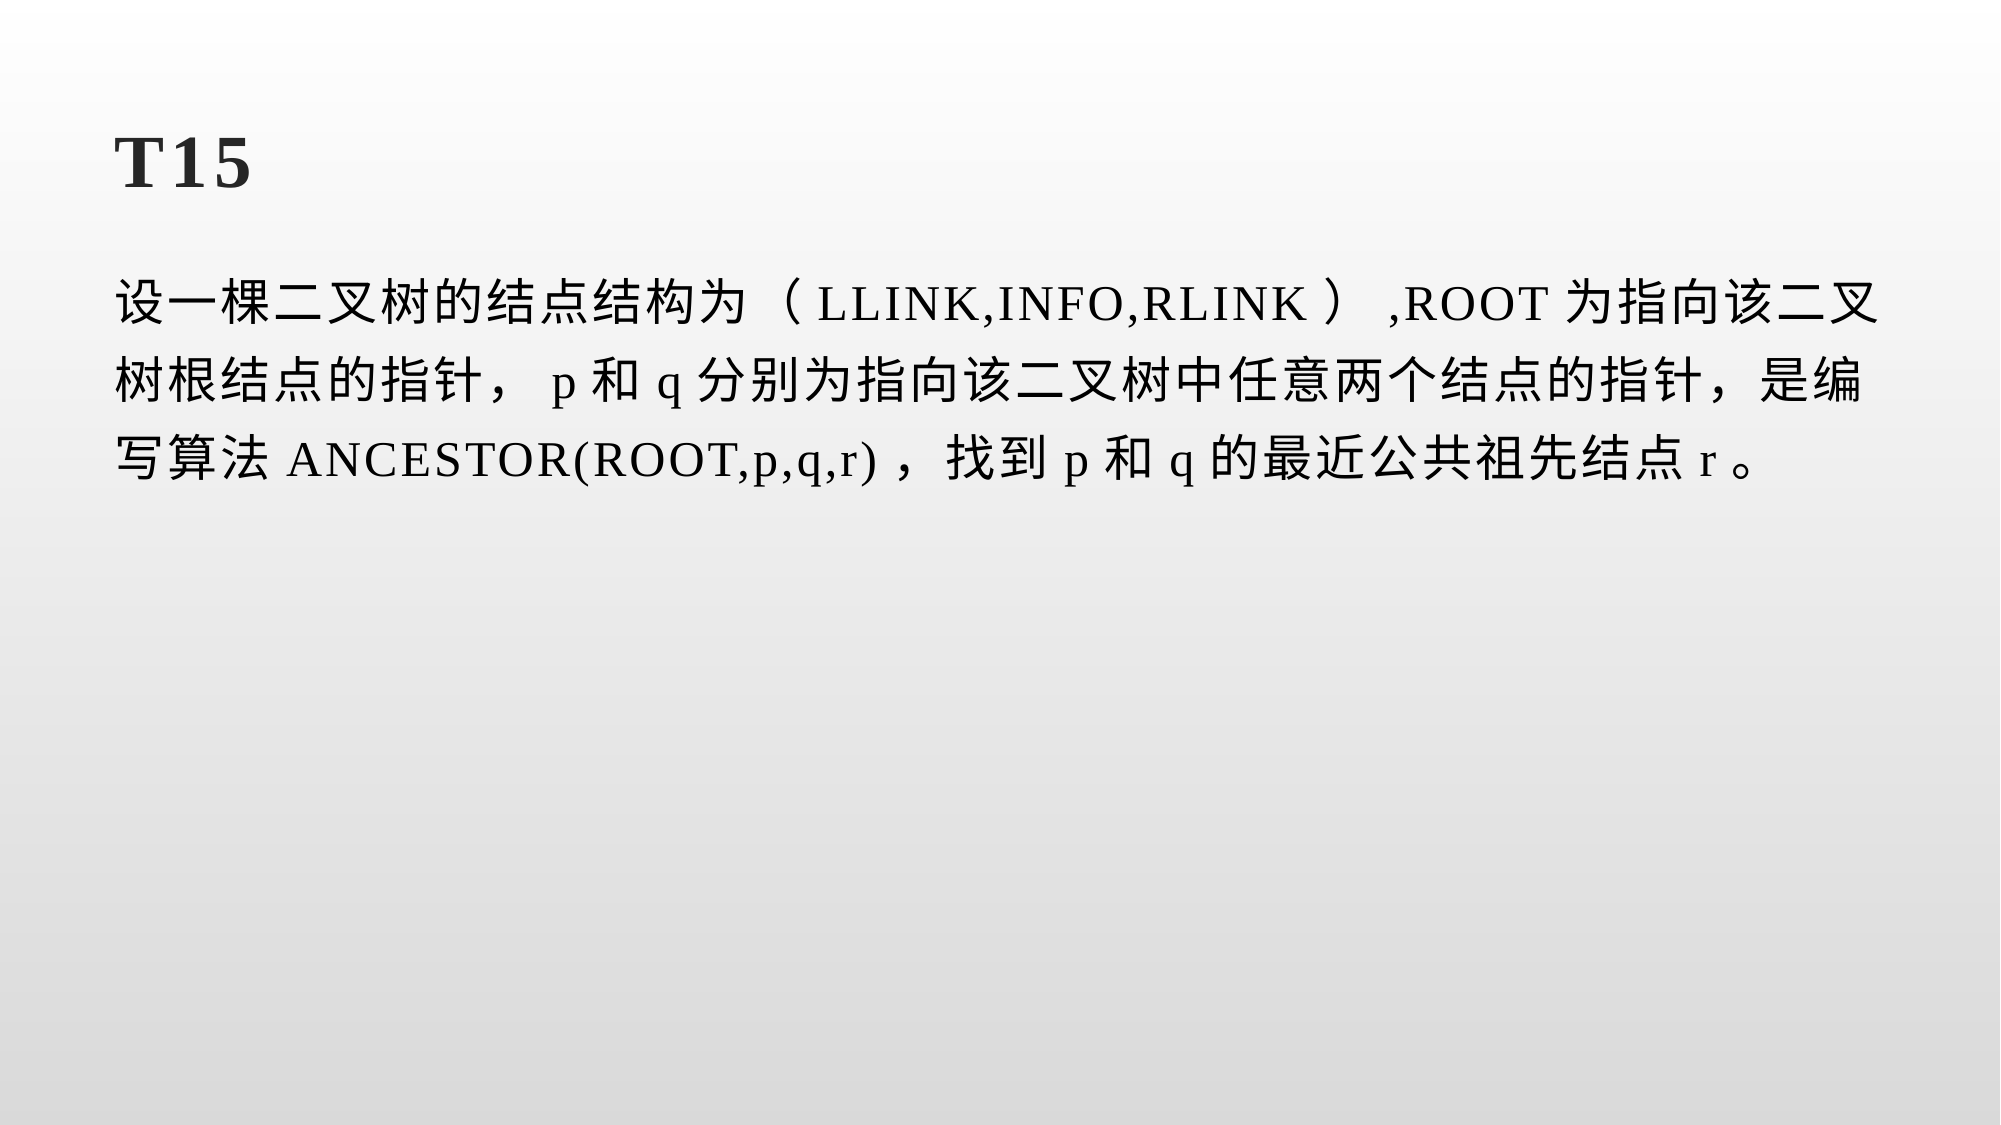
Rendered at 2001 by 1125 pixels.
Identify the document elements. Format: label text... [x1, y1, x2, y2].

list 设一棵二叉树的结点结构为（LLINK,INFO,RLINK）,ROOT为指向该二叉树根结点的指针，p和q分别为指向该二叉树中任意两个结点的指针，是编写算法ANCESTOR(ROOT,p,q,r)，找到p和q的最近公共祖先结点r。 [99, 244, 1900, 1026]
title T15 [99, 99, 1900, 216]
